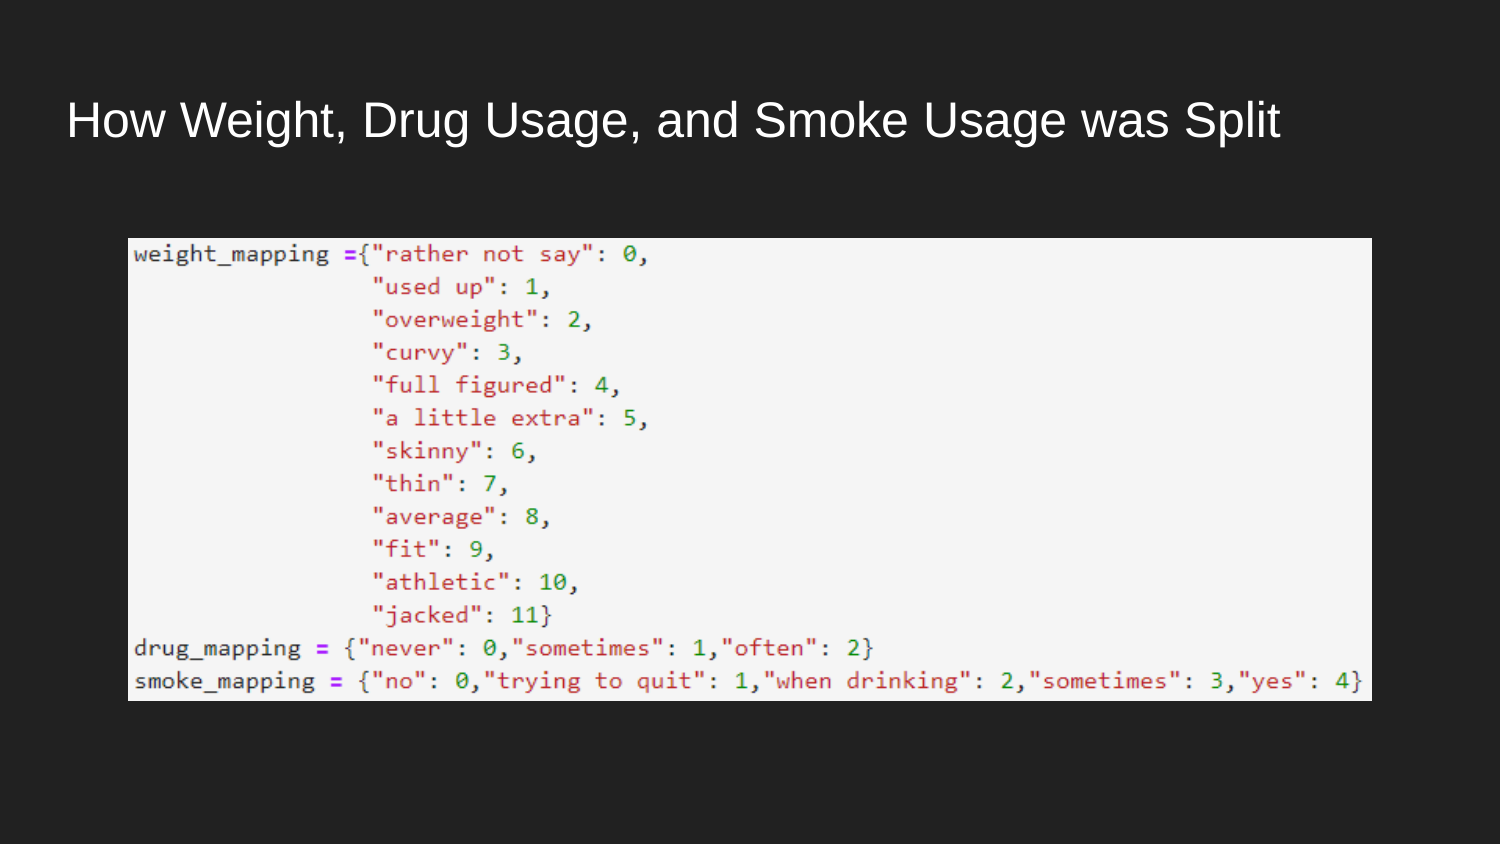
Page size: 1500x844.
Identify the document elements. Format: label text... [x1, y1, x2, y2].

picture [128, 238, 1372, 702]
title How Weight, Drug Usage, and Smoke Usage was Split [51, 72, 1449, 167]
